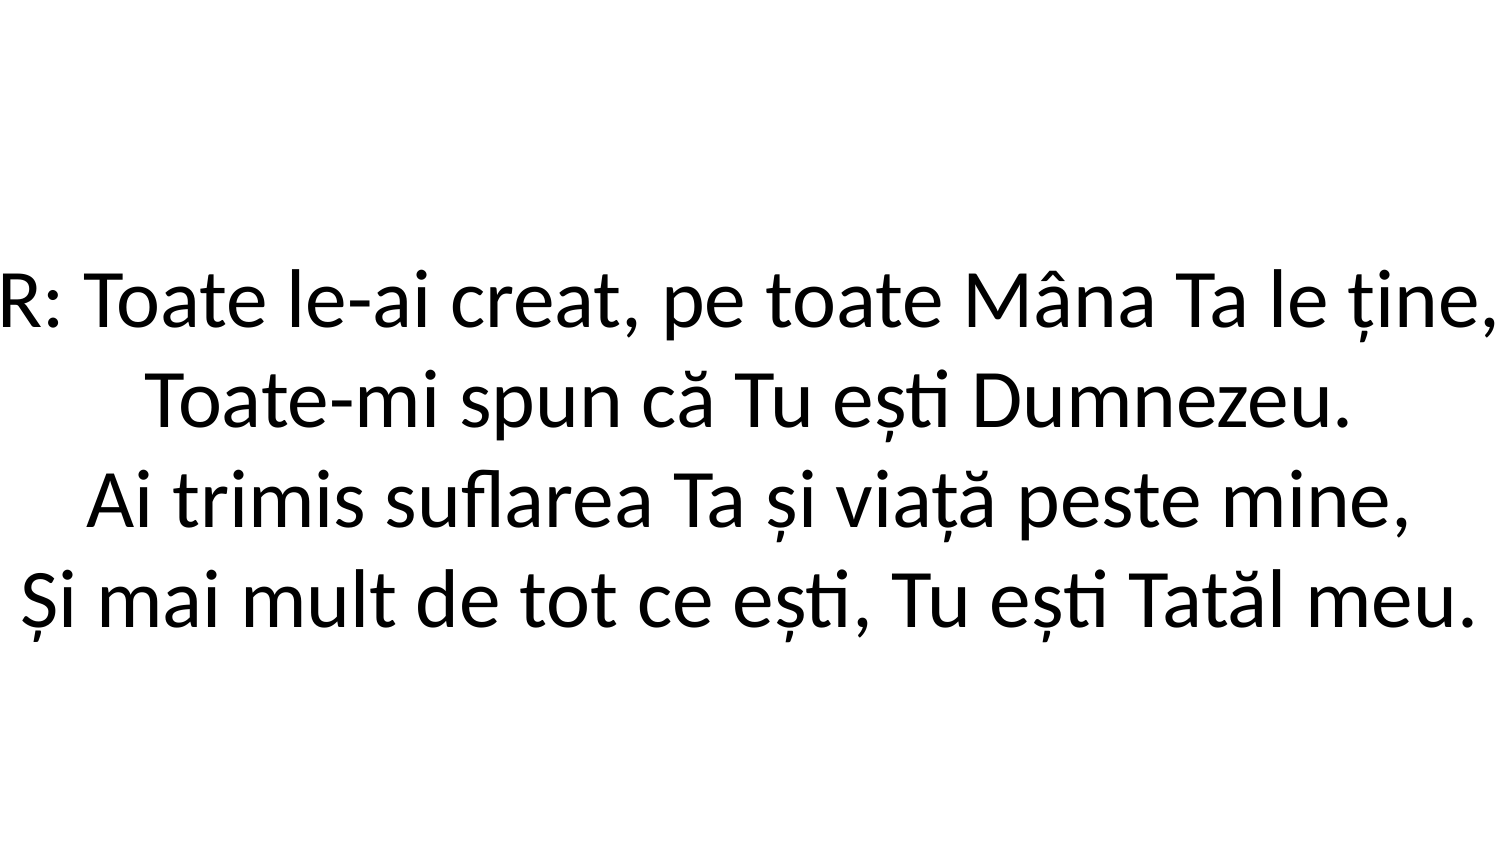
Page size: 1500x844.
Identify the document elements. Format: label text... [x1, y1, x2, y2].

text_box R: Toate le-ai creat, pe toate Mâna Ta le ține, Toate-mi spun că Tu ești Dumnezeu. Ai trimis suflarea Ta și viață peste mine, Și mai mult de tot ce ești, Tu ești Tatăl meu. [0, 192, 1500, 652]
